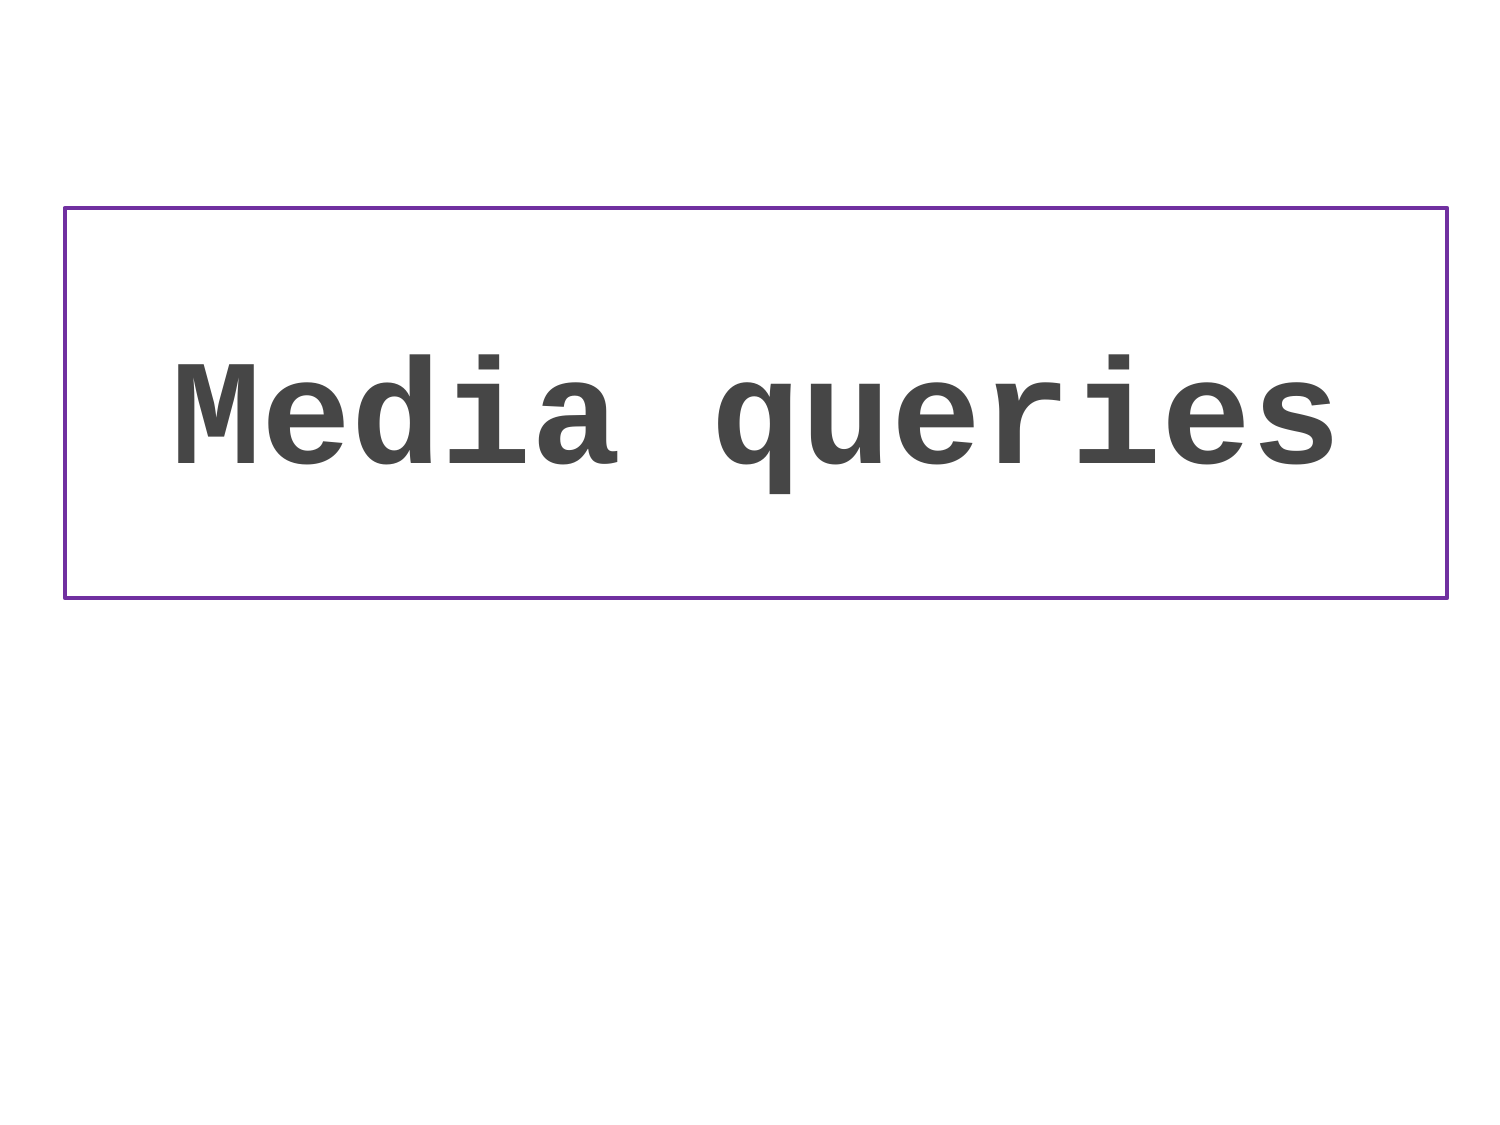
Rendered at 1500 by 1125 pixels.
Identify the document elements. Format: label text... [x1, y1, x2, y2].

text_box Media queries [64, 208, 1447, 598]
